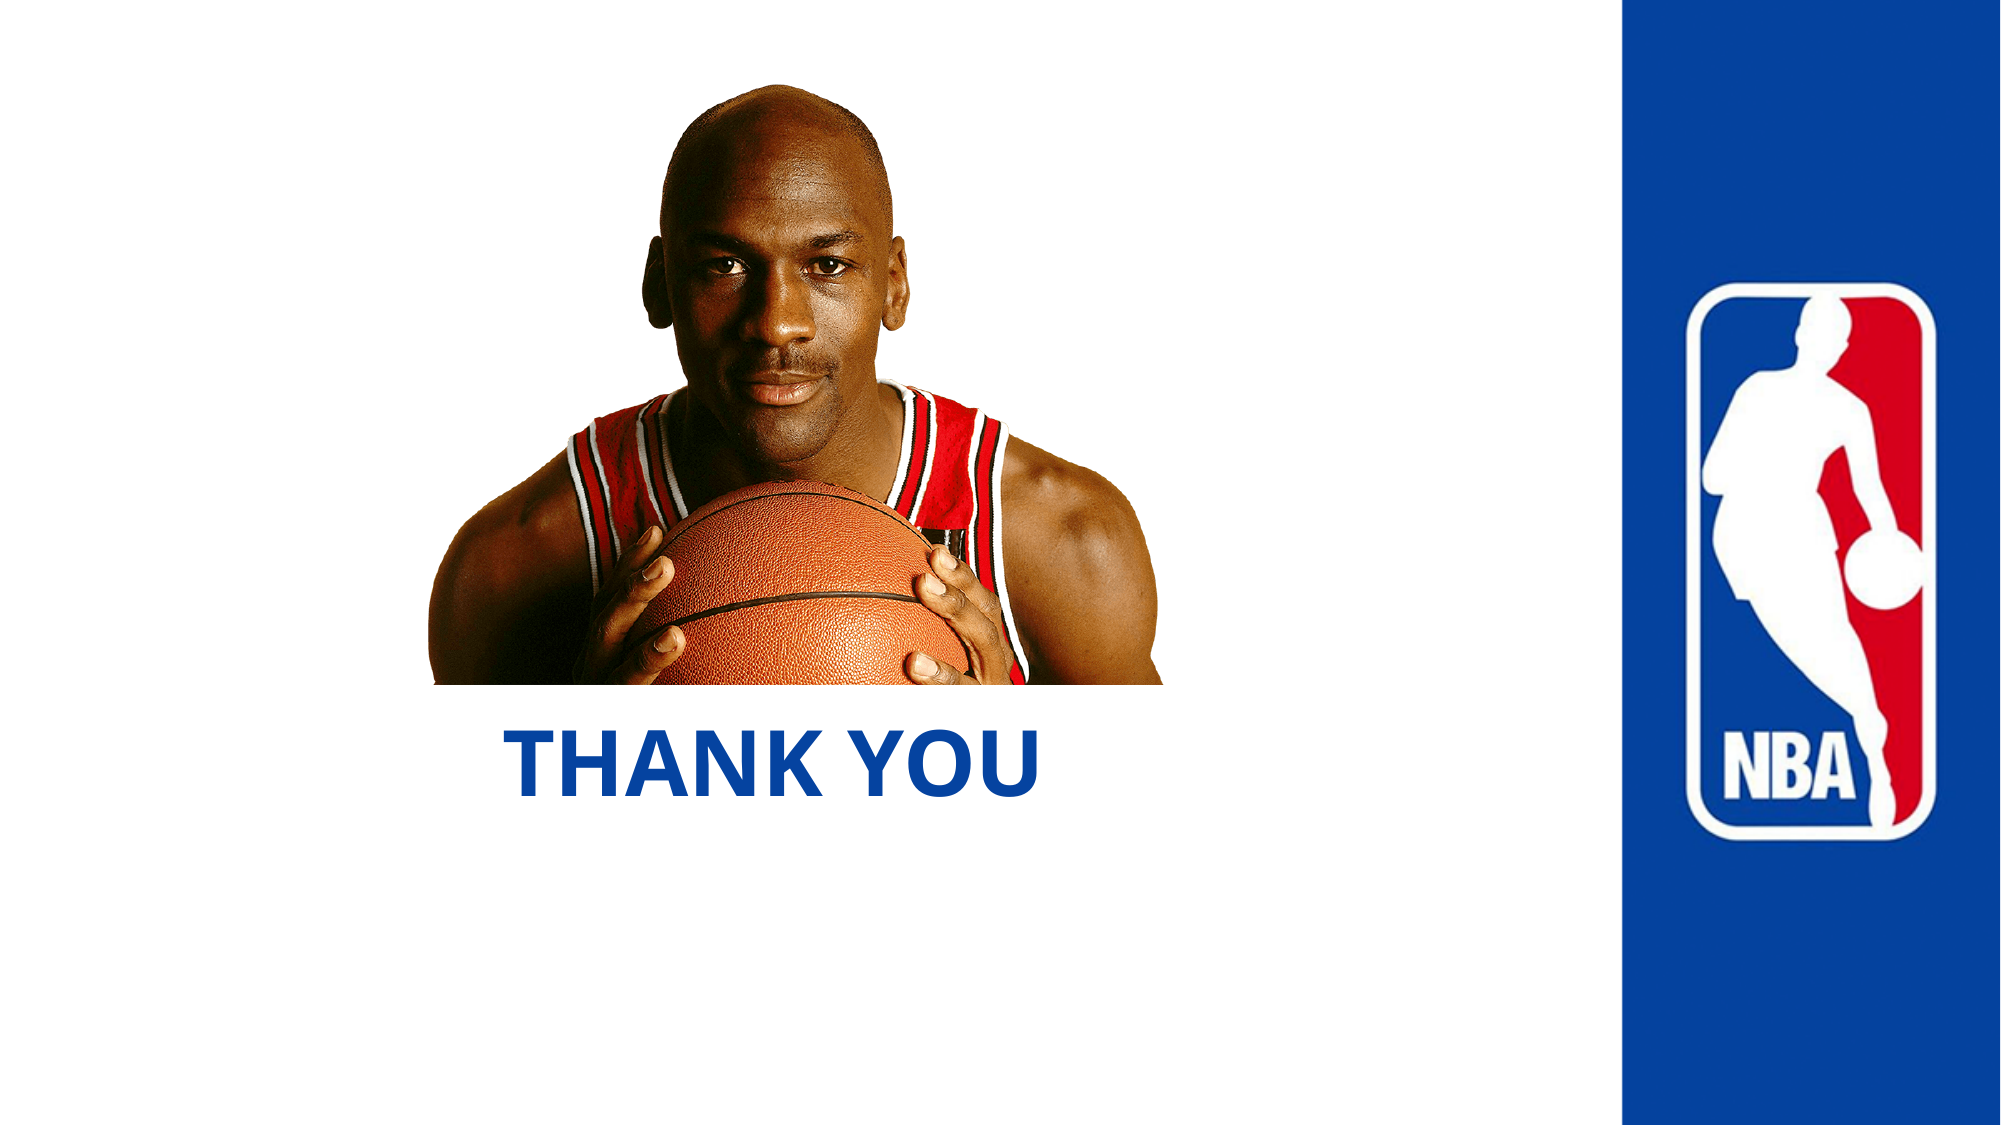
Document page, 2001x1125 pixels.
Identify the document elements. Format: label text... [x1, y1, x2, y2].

picture [0, 0, 2001, 1125]
title THANK YOU [66, 68, 1482, 1069]
